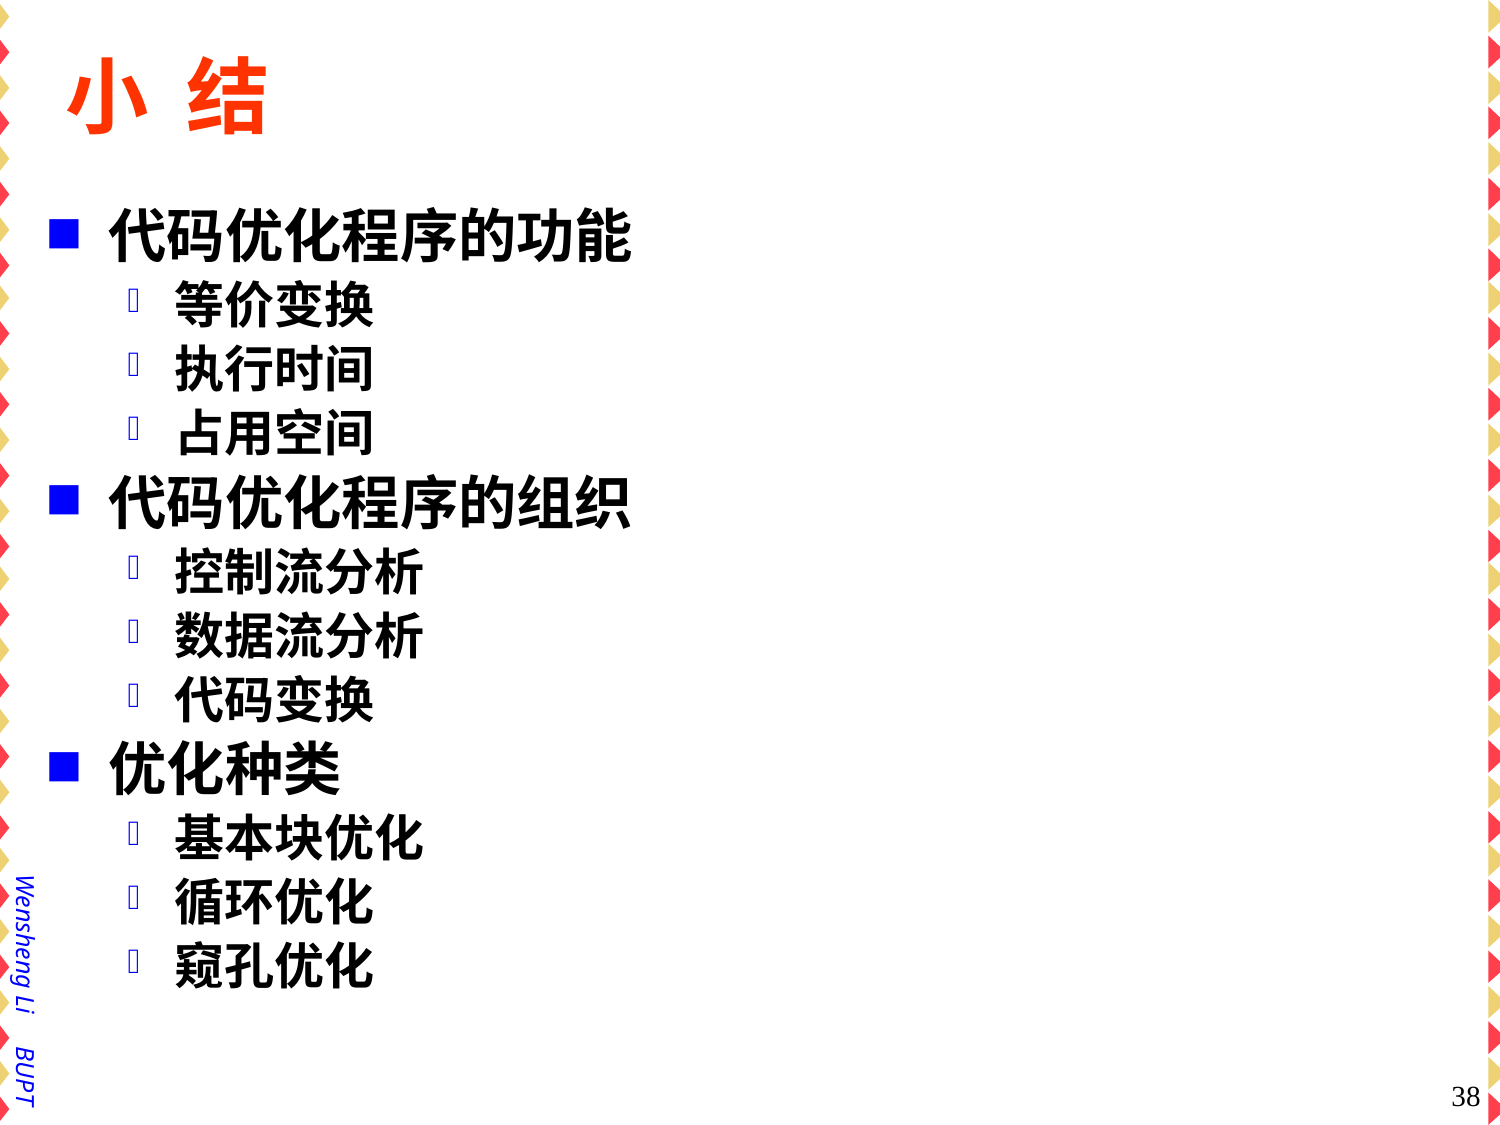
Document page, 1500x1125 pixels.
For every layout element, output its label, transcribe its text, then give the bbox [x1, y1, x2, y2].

slide_number 38 [1370, 1069, 1496, 1124]
list 代码优化程序的功能 等价变换 执行时间 占用空间 代码优化程序的组织 控制流分析 数据流分析 代码变换 优化种类 基本块优化 循环优化 窥孔优化 [37, 200, 1463, 1050]
title 小 结 [50, 24, 1463, 163]
